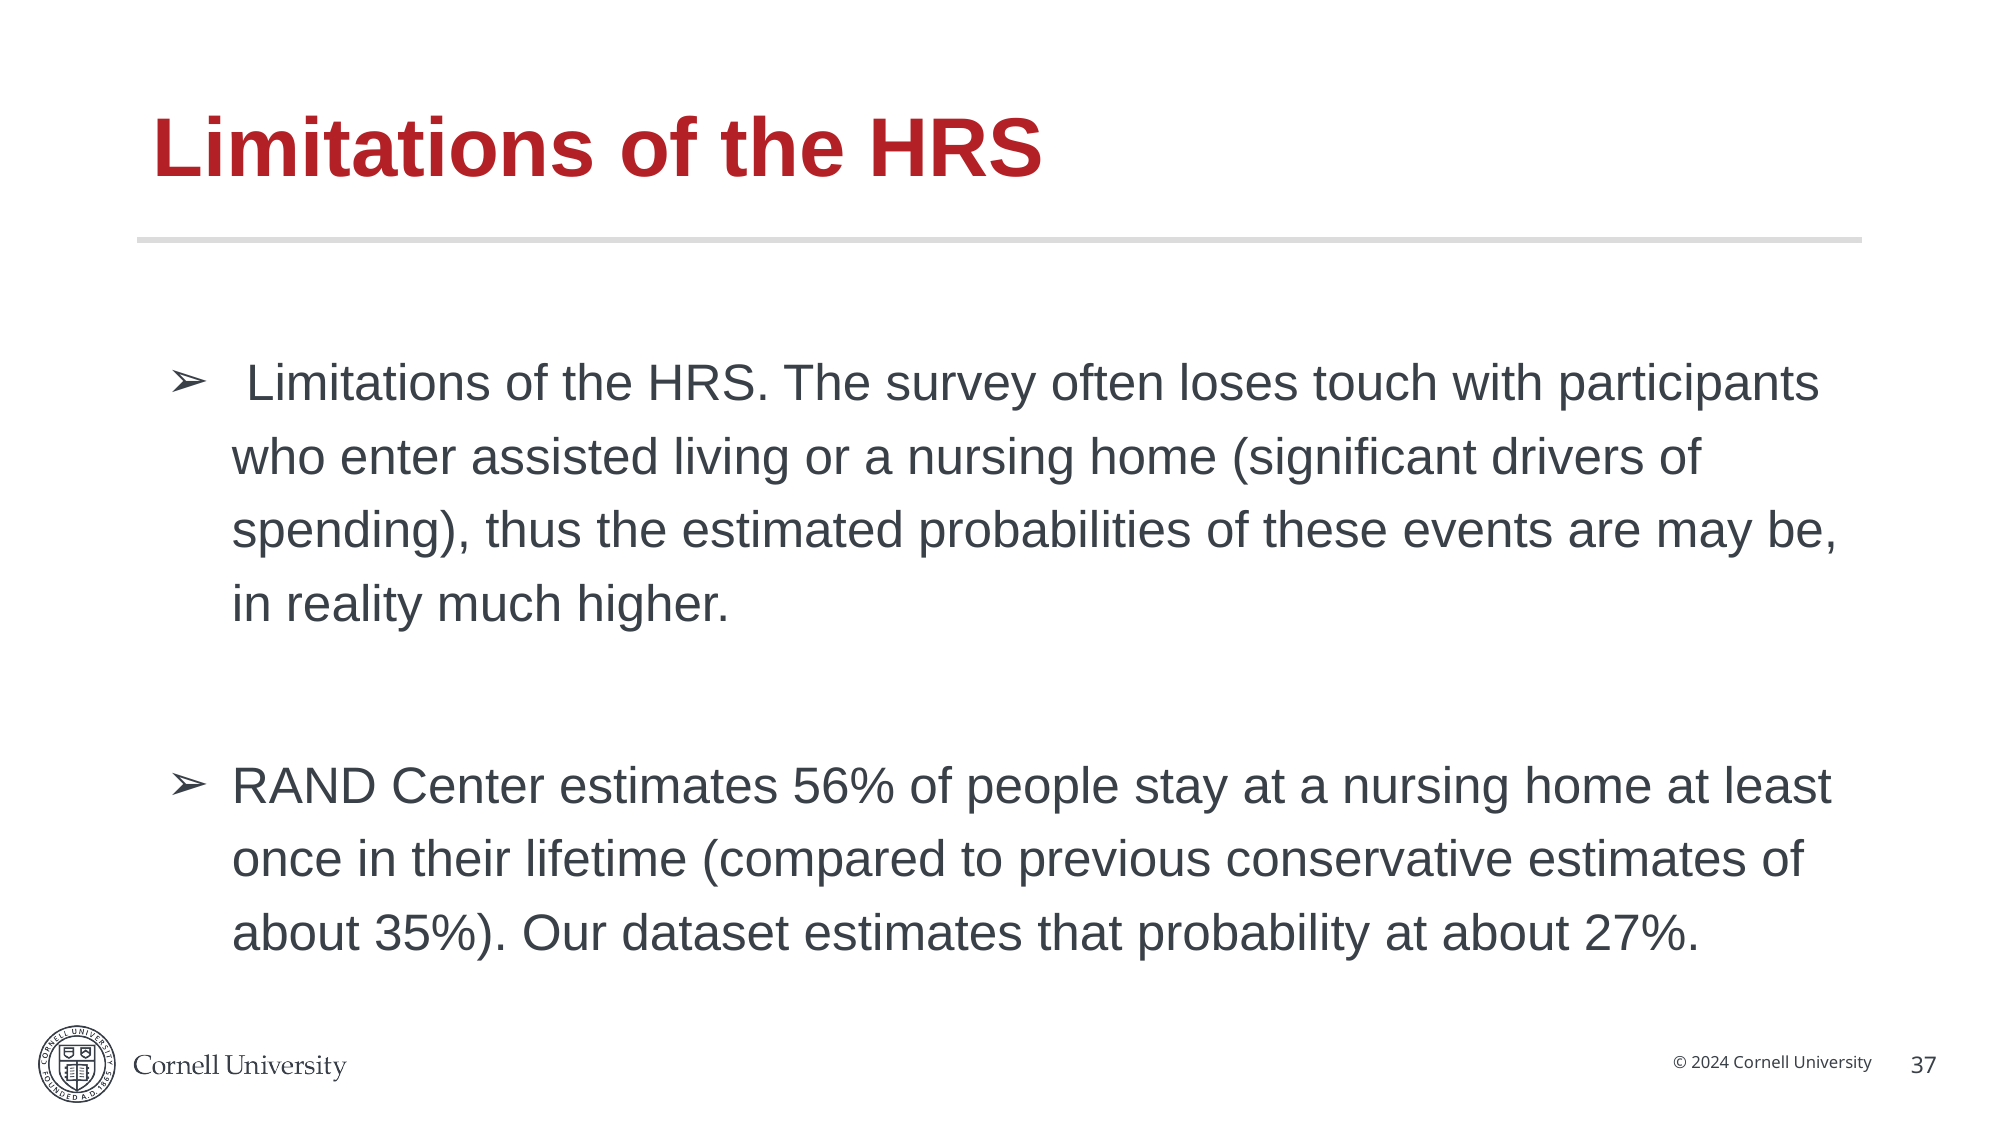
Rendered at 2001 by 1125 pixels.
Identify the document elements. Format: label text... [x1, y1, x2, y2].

title Limitations of the HRS [137, 59, 1863, 240]
list Limitations of the HRS. The survey often loses touch with participants who enter assisted living or a nursing home (significant drivers of spending), thus the estimated probabilities of these events are may be, in reality much higher. RAND Center estimates 56% of people stay at a nursing home at least once in their lifetime (compared to previous conservative estimates of about 35%). Our dataset estimates that probability at about 27%. [137, 251, 1863, 993]
picture [38, 1025, 347, 1103]
